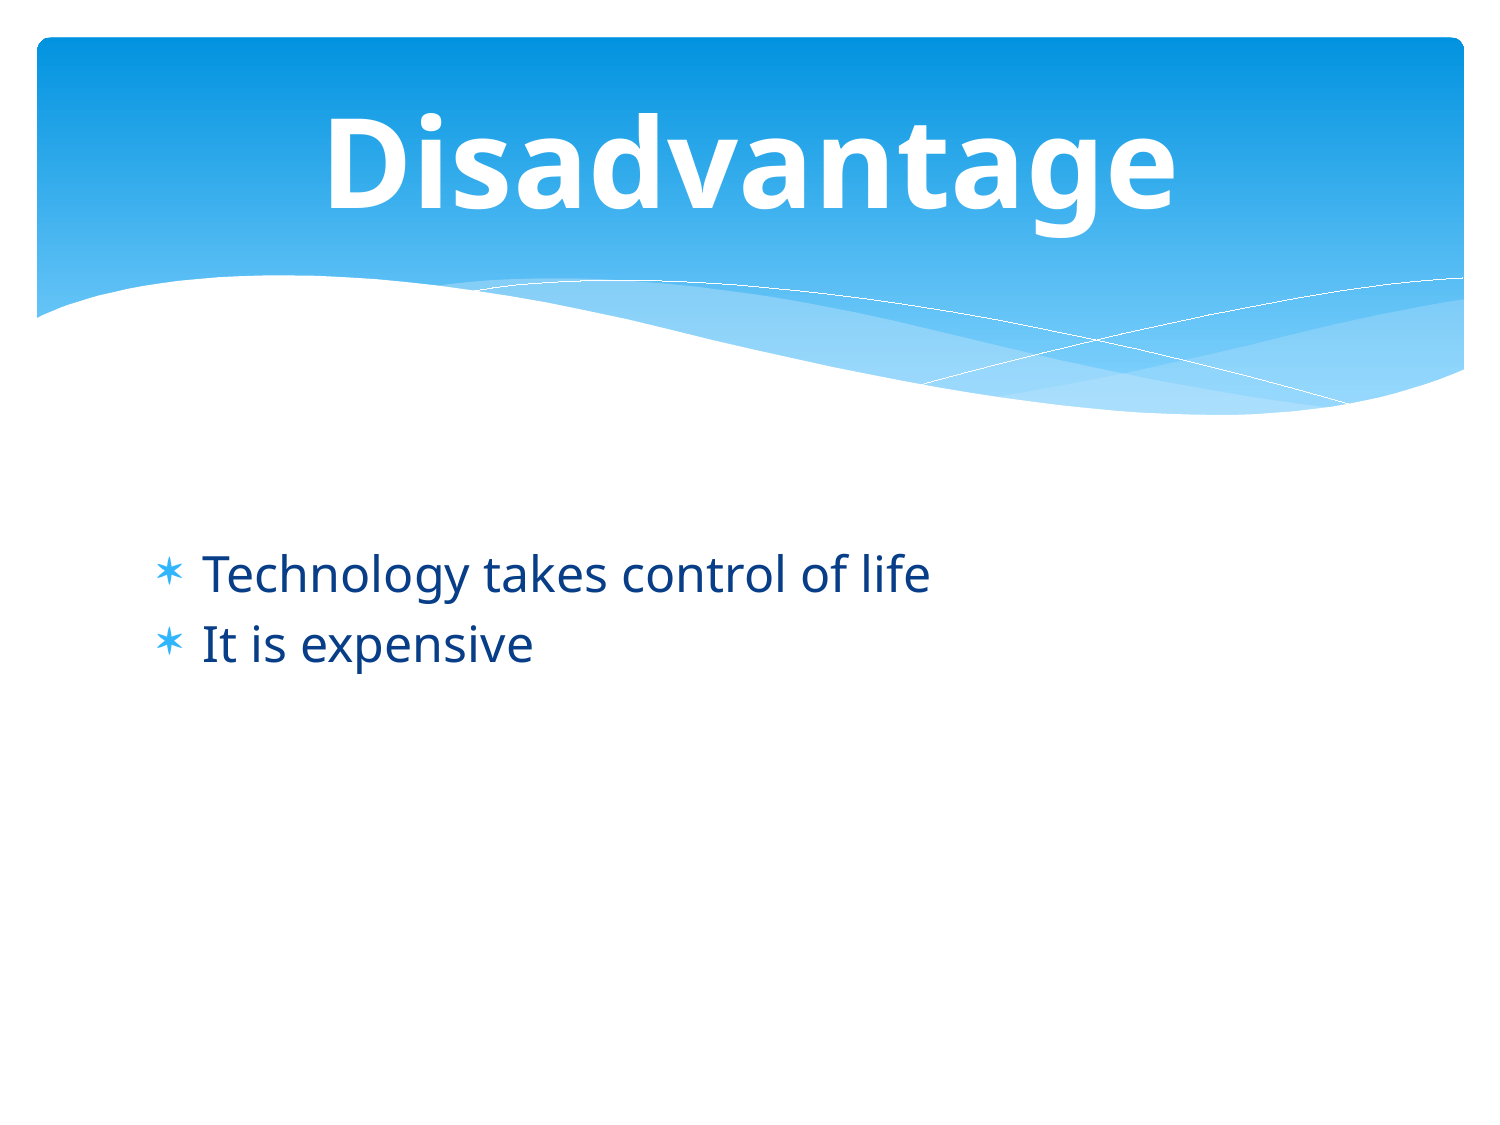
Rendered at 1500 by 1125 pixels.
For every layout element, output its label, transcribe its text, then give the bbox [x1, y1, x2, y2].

list Technology takes control of life It is expensive [142, 324, 1358, 917]
title Disadvantage [75, 55, 1425, 261]
